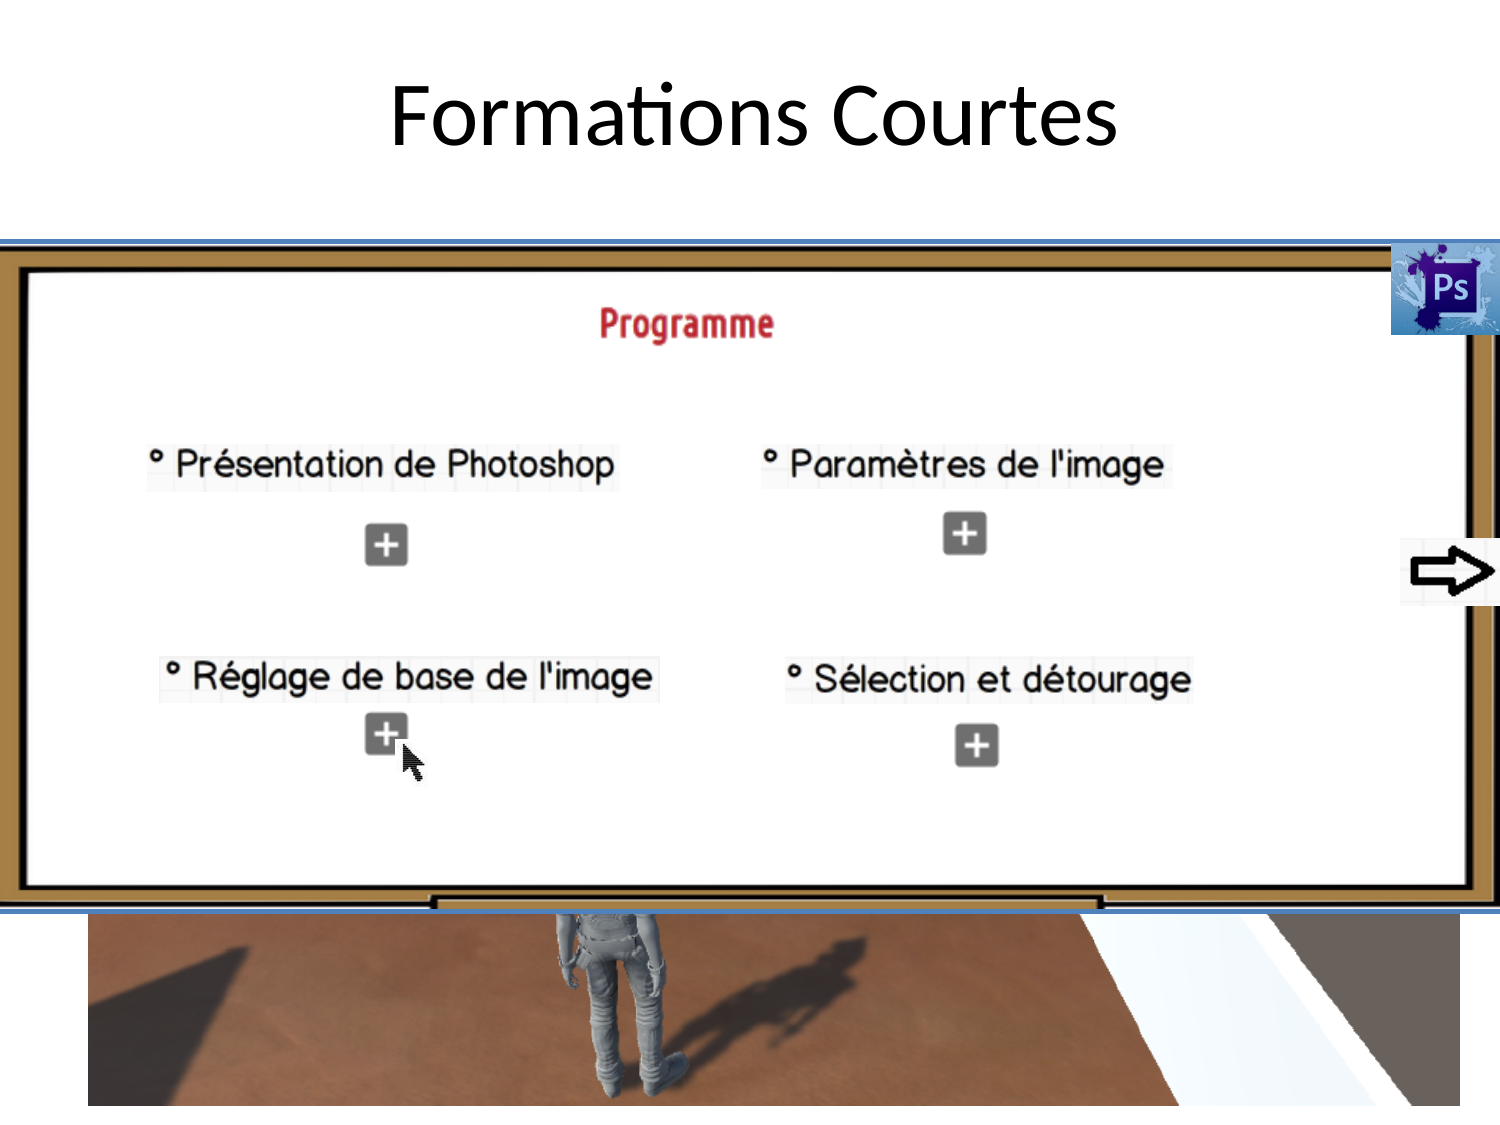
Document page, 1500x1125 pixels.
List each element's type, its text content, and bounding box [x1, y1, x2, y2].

title Formations Courtes [75, 45, 1436, 173]
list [88, 919, 1460, 1107]
picture [0, 243, 1500, 910]
